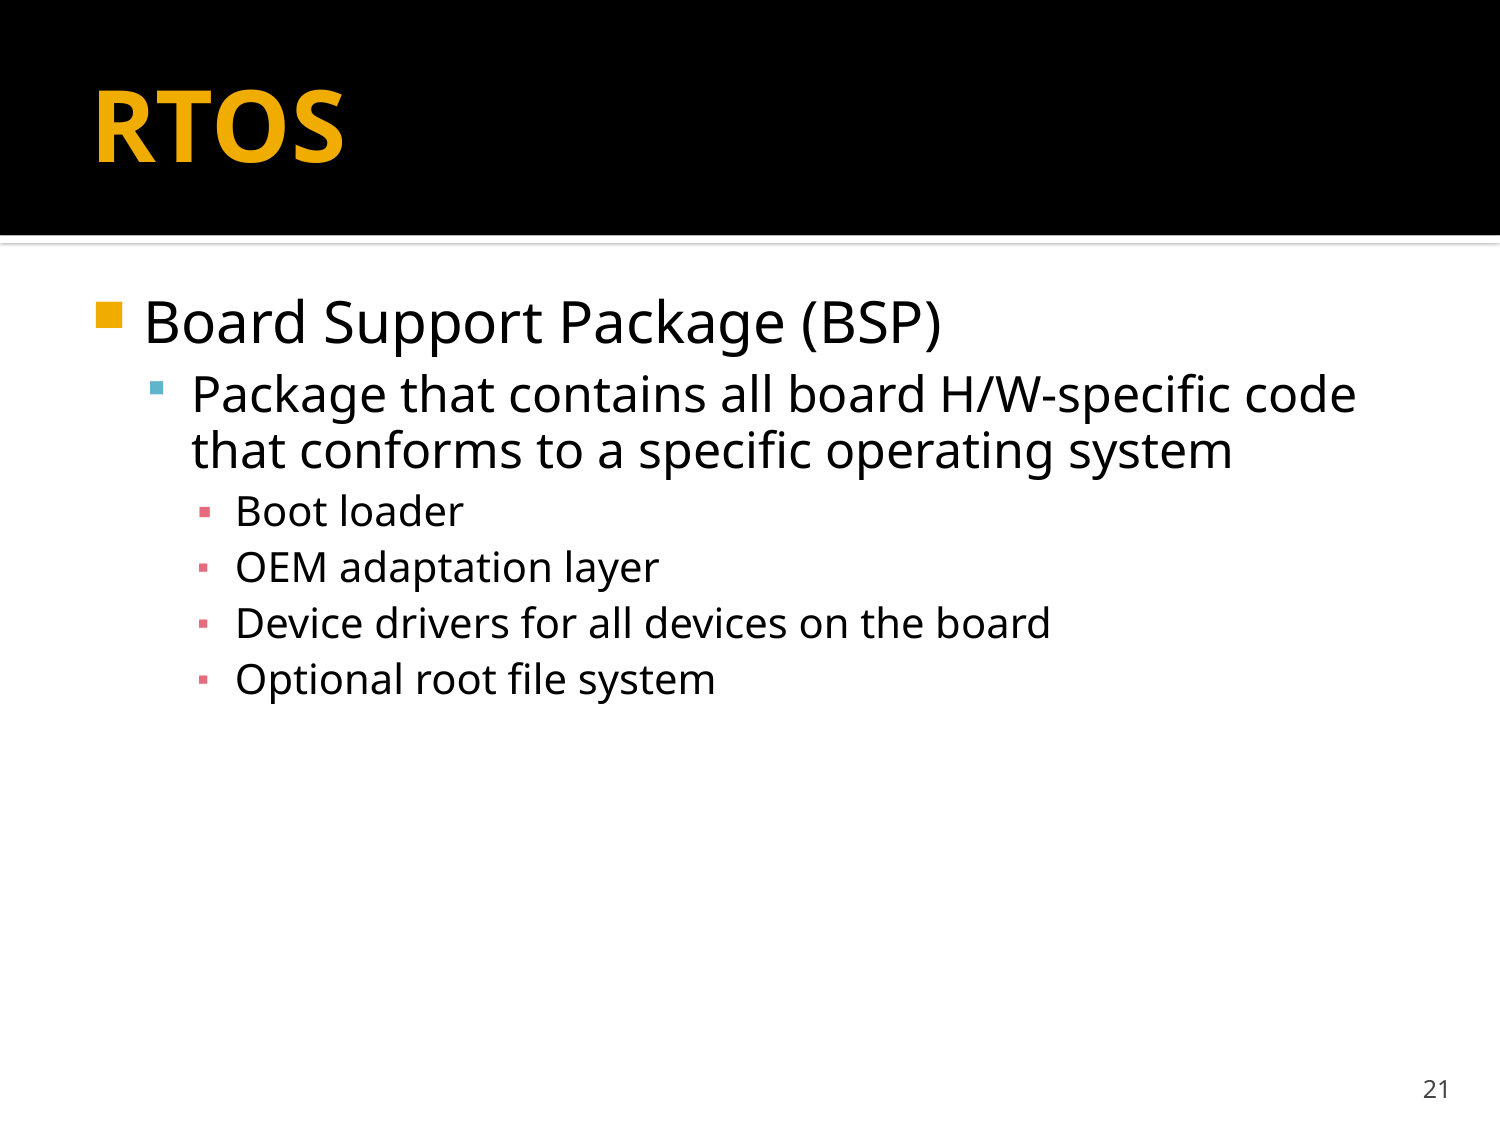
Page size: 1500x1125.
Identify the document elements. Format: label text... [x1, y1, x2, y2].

list Board Support Package (BSP) Package that contains all board H/W-specific code that conforms to a specific operating system Boot loader OEM adaptation layer Device drivers for all devices on the board Optional root file system [62, 275, 1450, 1034]
title RTOS [75, 25, 1425, 231]
slide_number 21 [1345, 1062, 1467, 1108]
